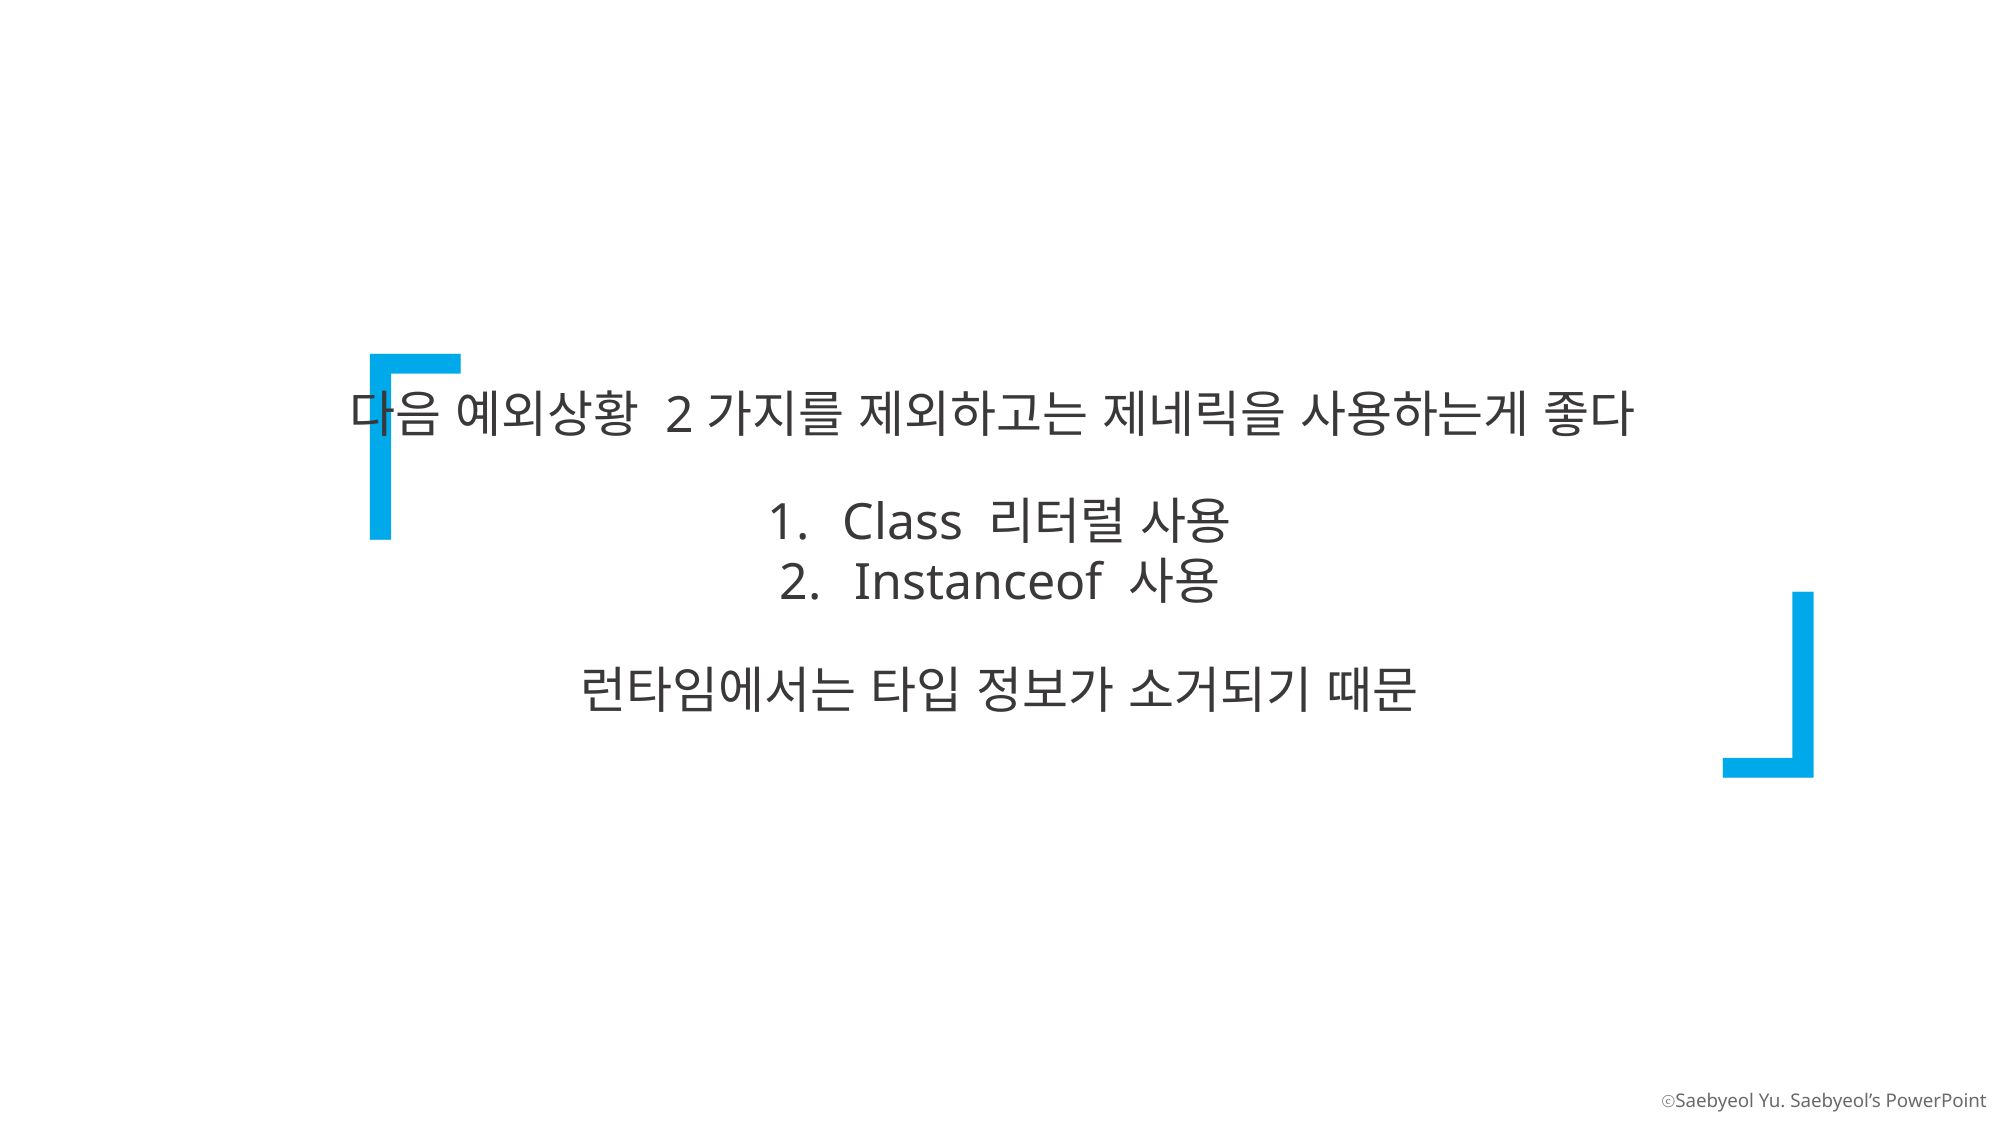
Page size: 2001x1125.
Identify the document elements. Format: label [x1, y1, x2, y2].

text_box [34, 302, 1976, 823]
